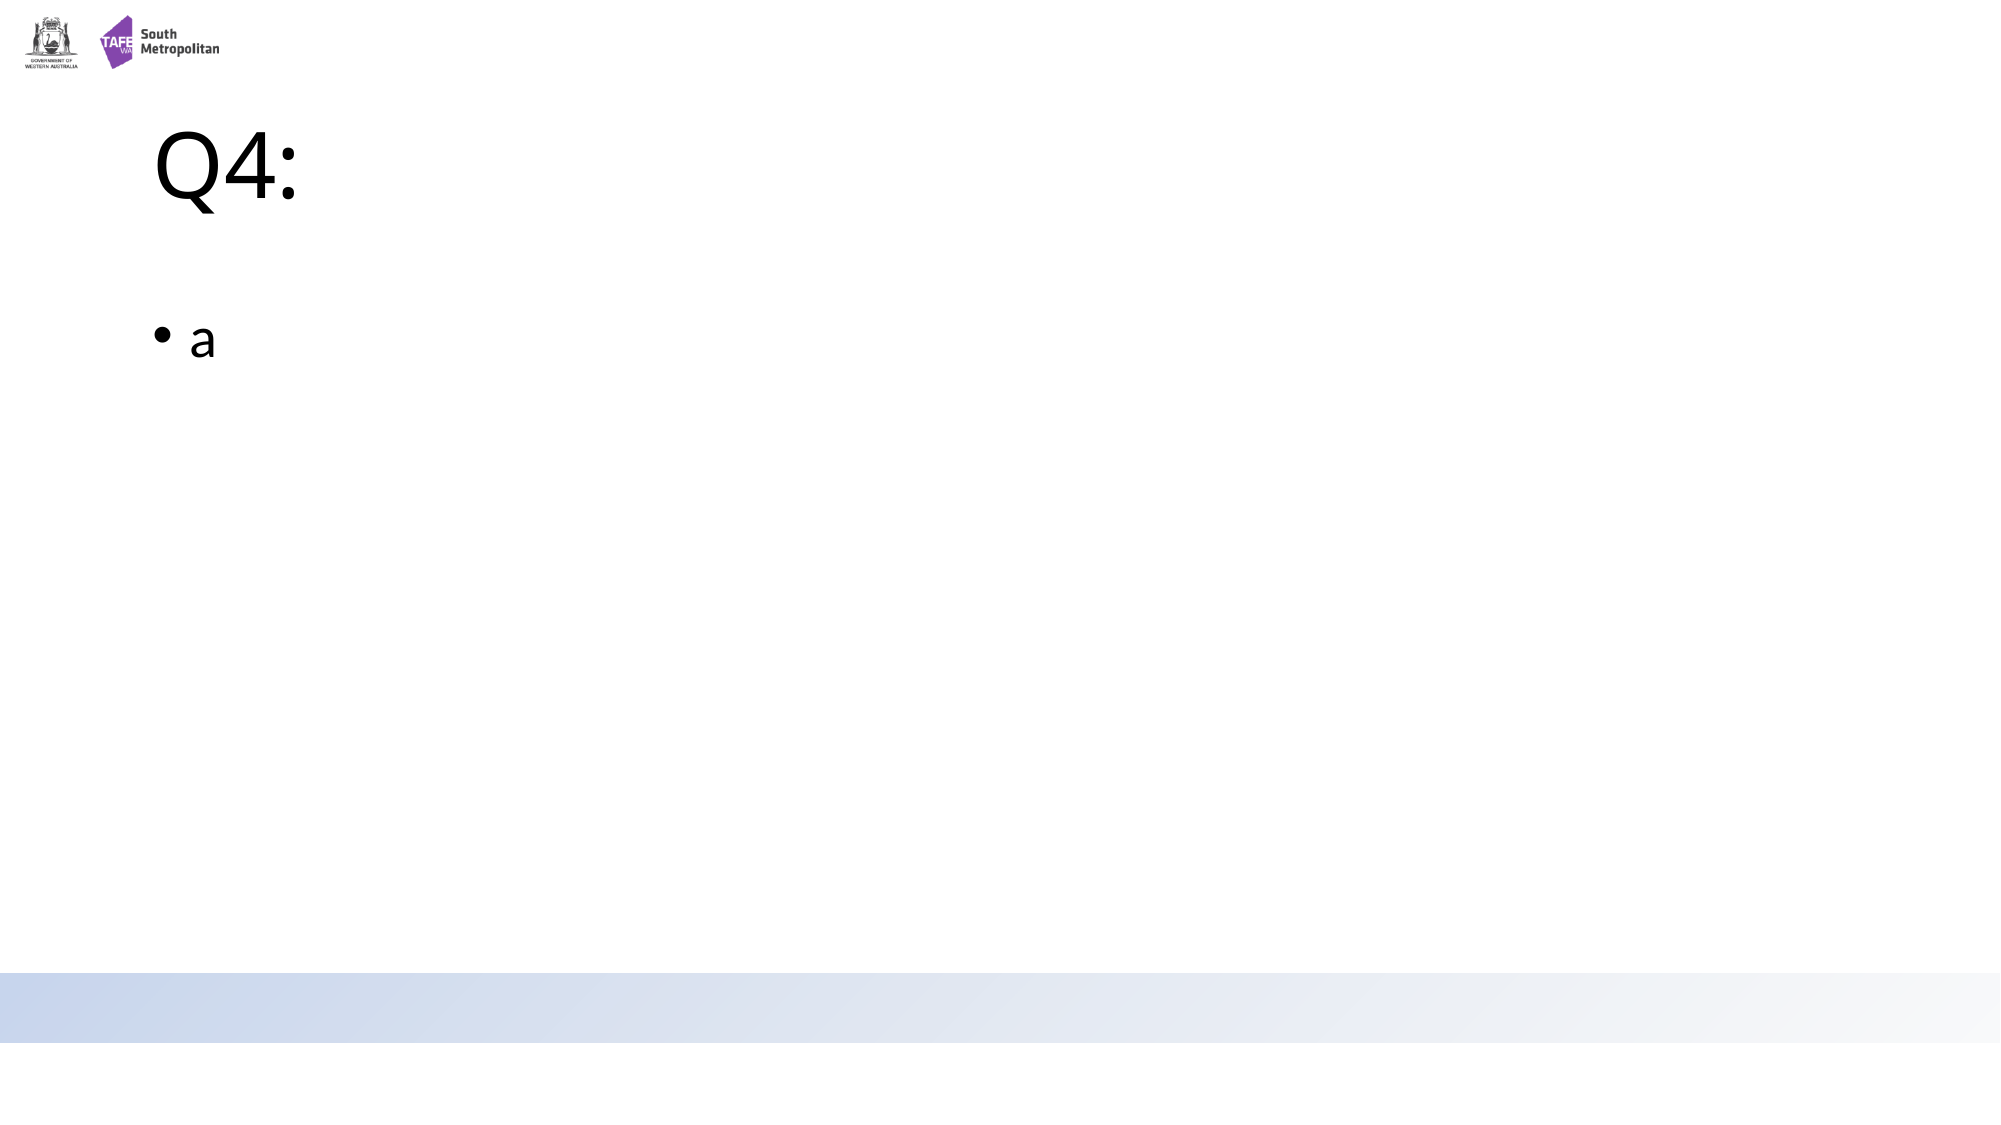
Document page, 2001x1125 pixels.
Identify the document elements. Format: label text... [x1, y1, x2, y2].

list a [137, 299, 1863, 1014]
picture [25, 15, 219, 69]
title Q4: [137, 59, 1863, 278]
